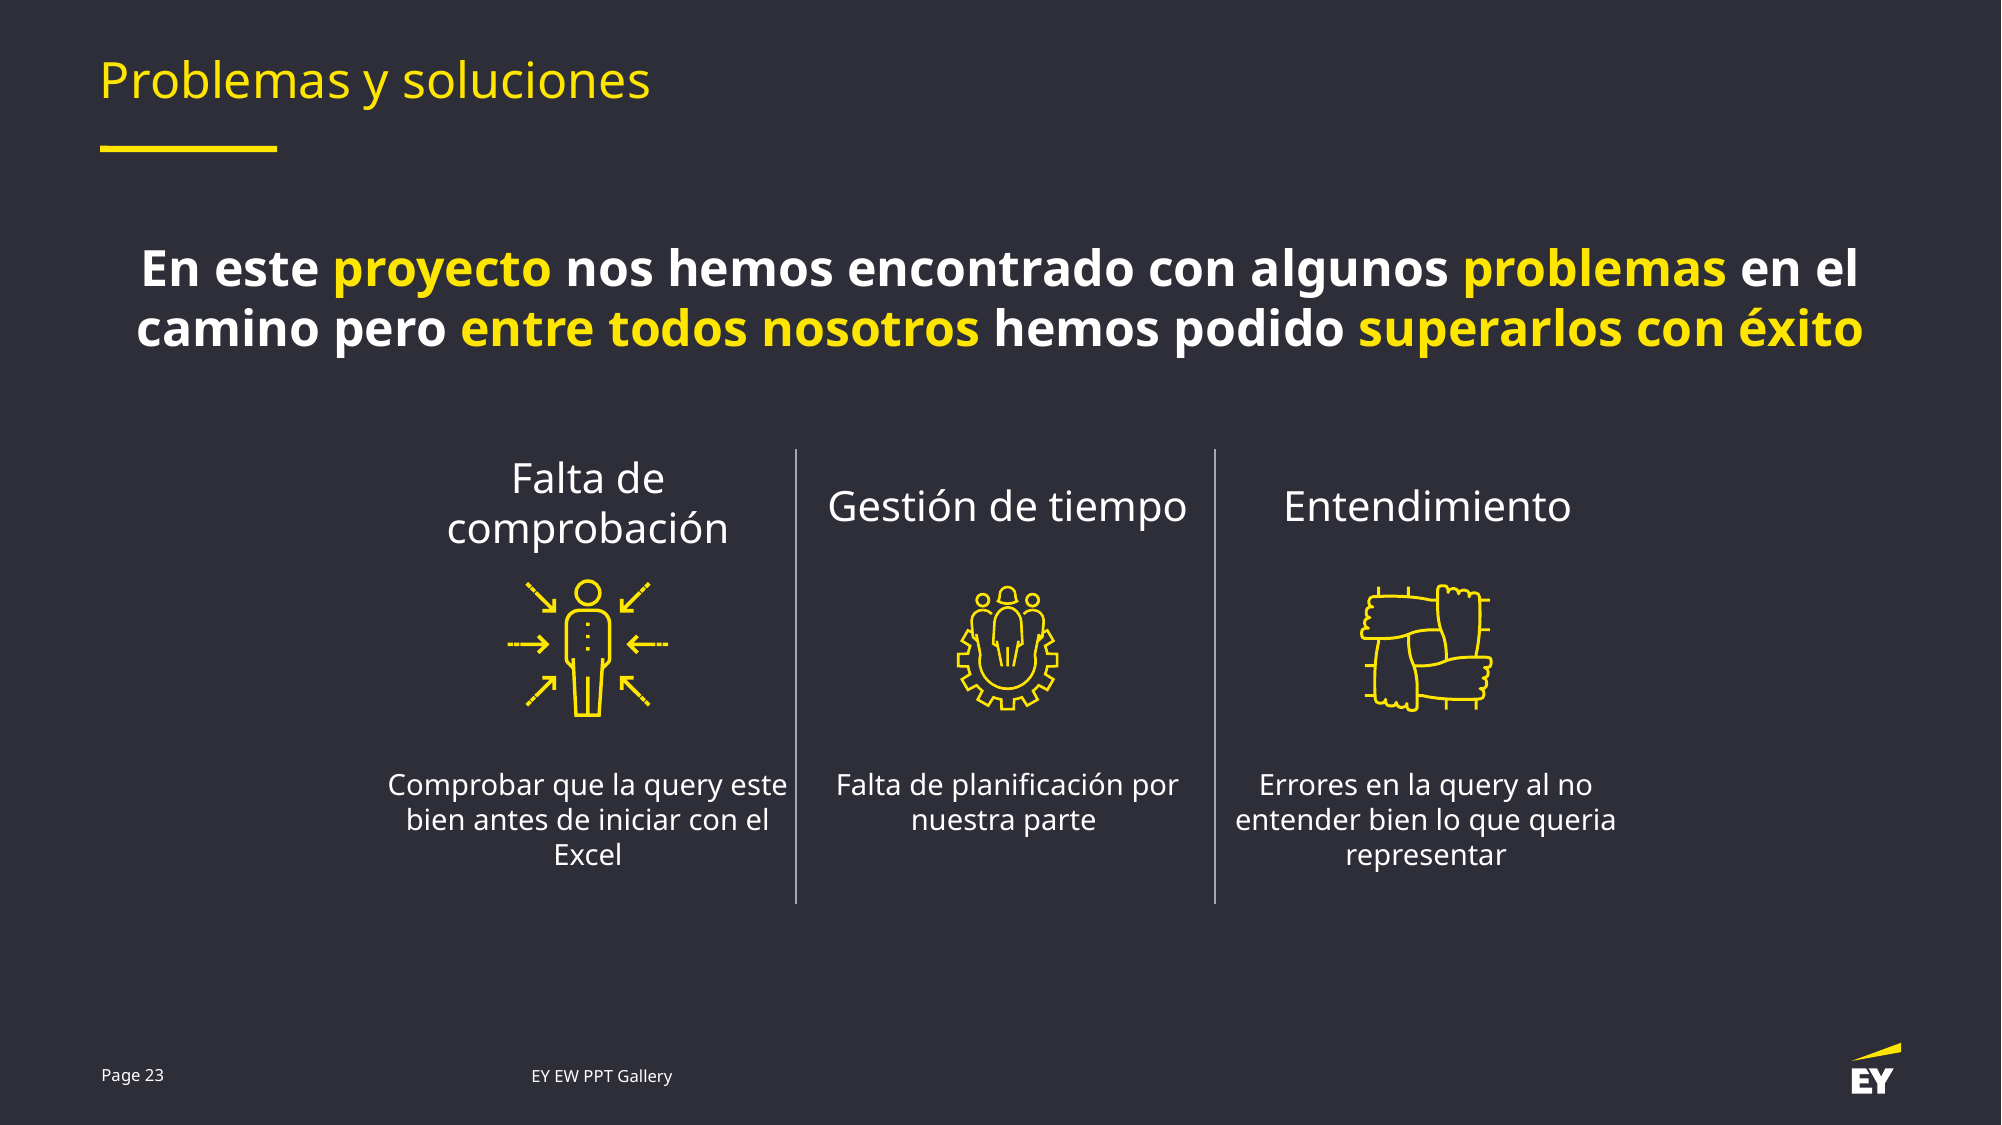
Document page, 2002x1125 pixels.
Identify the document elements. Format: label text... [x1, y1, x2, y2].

slide_number Page 23 [101, 1061, 211, 1092]
text_box Entendimiento [1221, 479, 1638, 530]
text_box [795, 450, 1216, 904]
text_box En este proyecto nos hemos encontrado con algunos problemas en el camino pero entre todos nosotros hemos podido superarlos con éxito [99, 236, 1901, 357]
text_box Comprobar que la query este bien antes de iniciar con el Excel [379, 766, 790, 872]
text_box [507, 579, 669, 718]
footer EY EW PPT Gallery [531, 1061, 1038, 1092]
text_box Errores en la query al no entender bien lo que queria representar [1221, 766, 1635, 872]
text_box Falta de comprobación [379, 452, 791, 553]
title Problemas y soluciones [100, 48, 1901, 146]
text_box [1360, 584, 1493, 713]
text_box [956, 585, 1059, 711]
